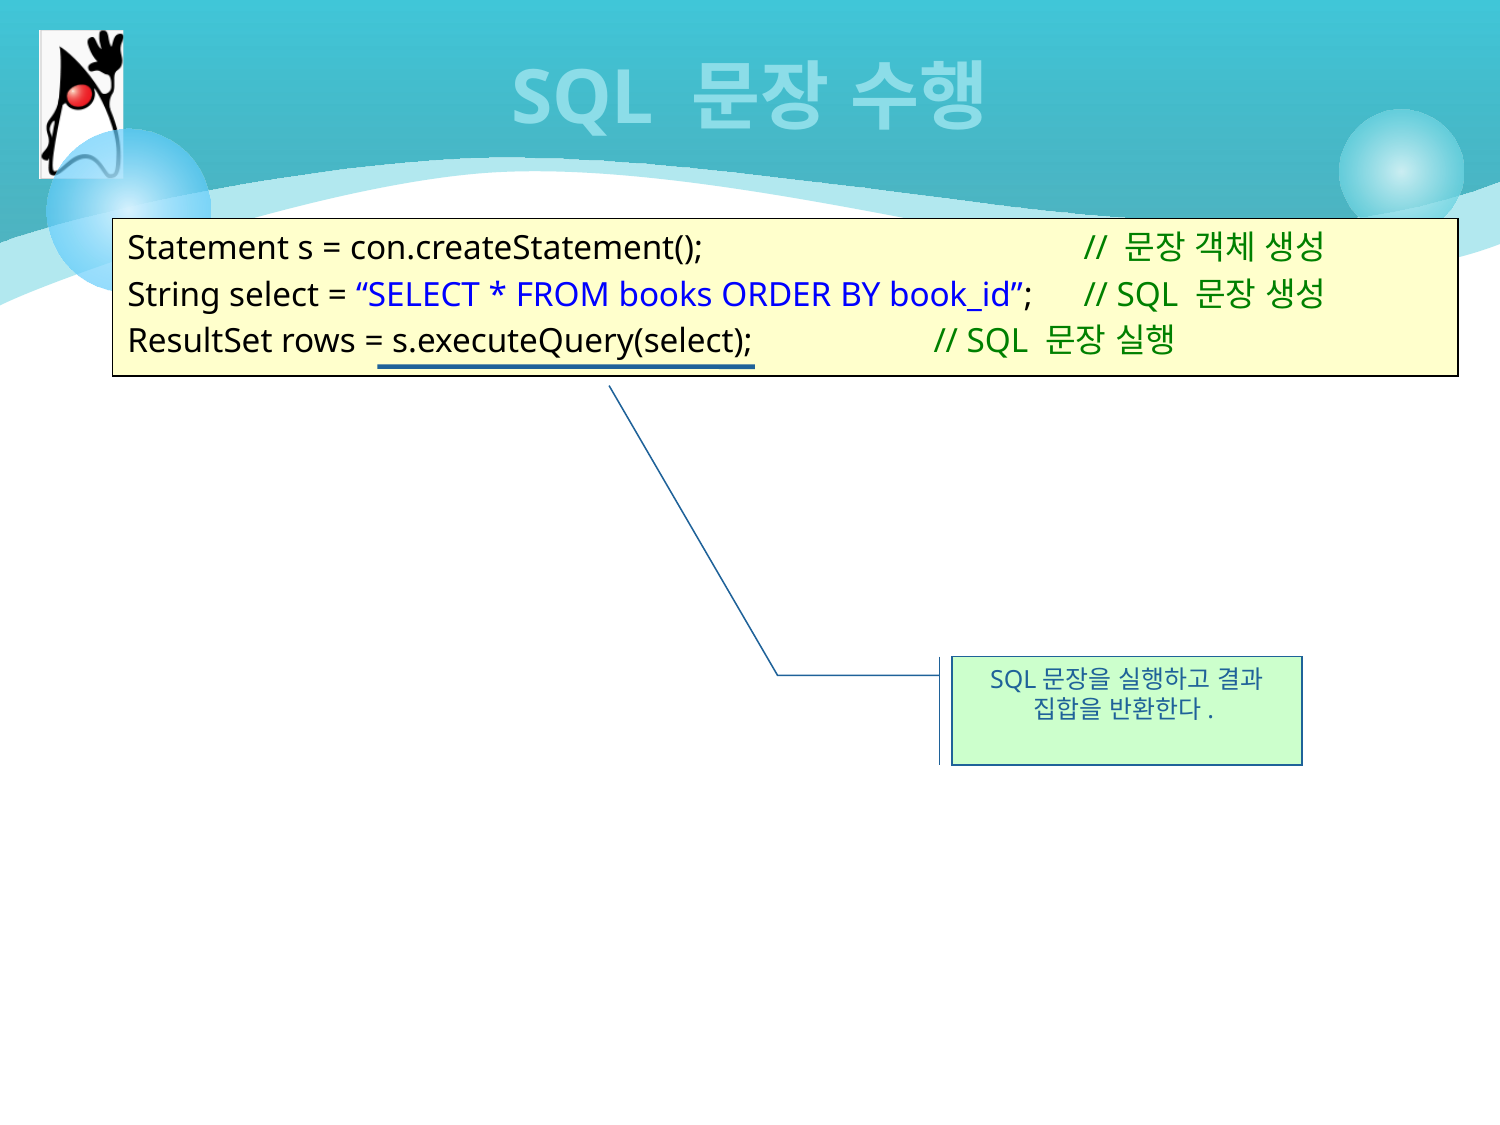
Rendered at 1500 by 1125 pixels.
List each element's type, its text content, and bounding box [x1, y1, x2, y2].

picture [39, 30, 75, 179]
text_box Statement s = con.createStatement(); // 문장 객체 생성 String select = “SELECT * FROM books ORDER BY book_id”; // SQL 문장 생성 ResultSet rows = s.executeQuery(select); // SQL 문장 실행 [112, 218, 1459, 377]
title SQL 문장 수행 [75, 0, 1425, 188]
text_box SQL문장을 실행하고 결과 집합을 반환한다. [952, 656, 1302, 765]
